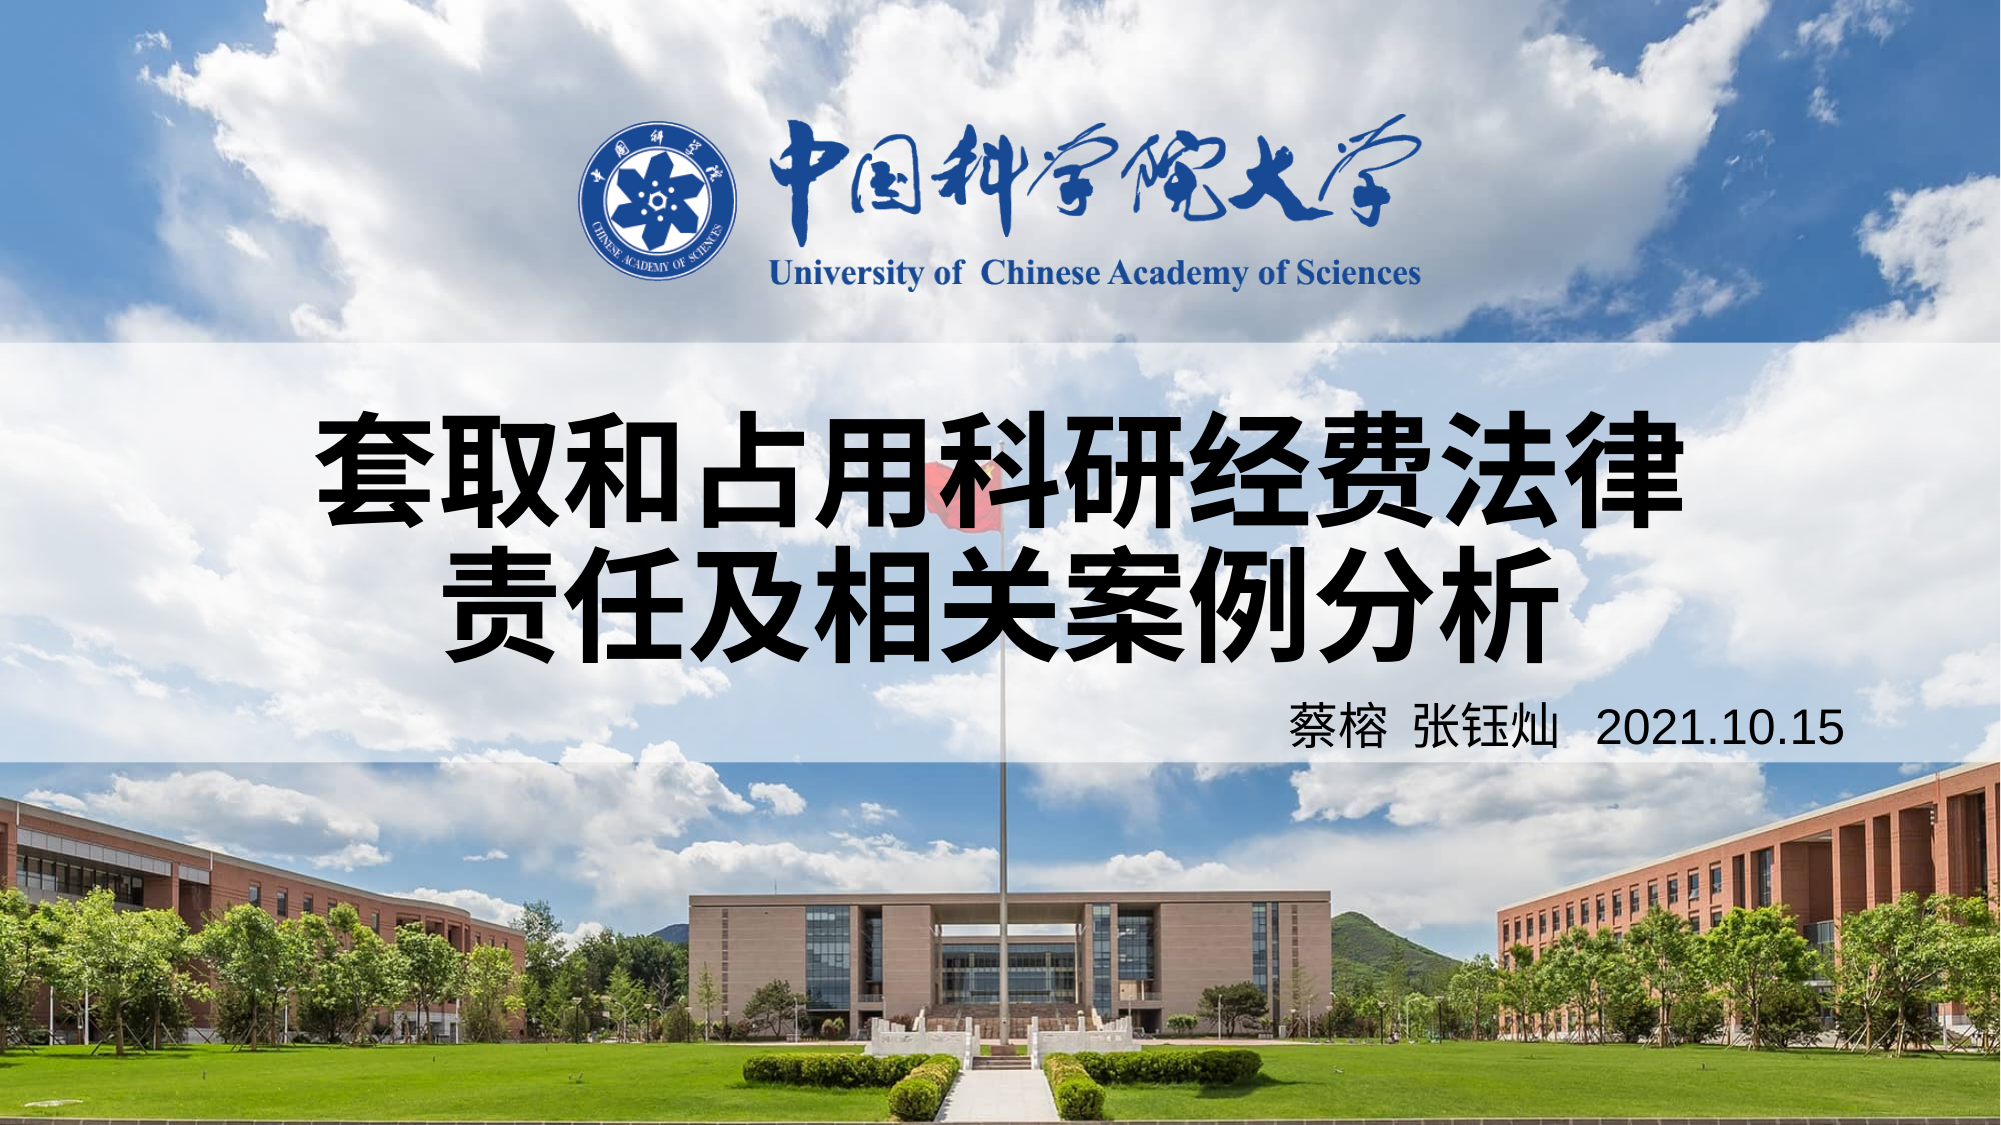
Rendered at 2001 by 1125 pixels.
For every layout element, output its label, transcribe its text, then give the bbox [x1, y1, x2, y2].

text_box [0, 341, 2000, 763]
text_box 蔡榕 张钰灿 2021.10.15 [1208, 686, 1926, 762]
title 套取和占用科研经费法律责任及相关案例分析 [249, 359, 1750, 687]
picture [0, 0, 2001, 1125]
